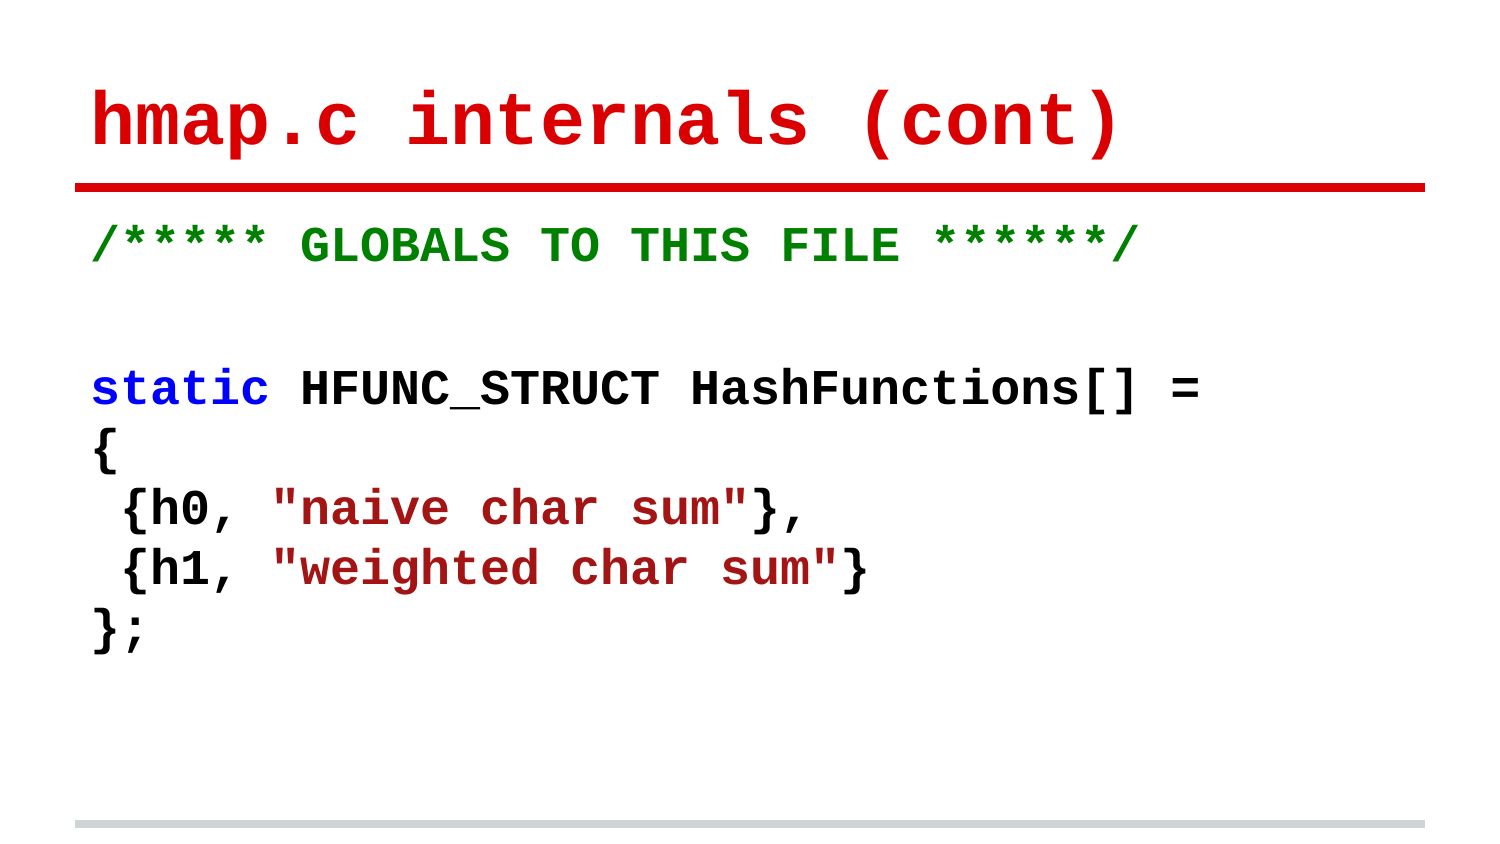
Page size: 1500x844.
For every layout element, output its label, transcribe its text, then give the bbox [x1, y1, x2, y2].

title hmap.c internals (cont) [75, 33, 1425, 175]
list /***** GLOBALS TO THIS FILE ******/ static HFUNC_STRUCT HashFunctions[] = { {h0, "naive char sum"}, {h1, "weighted char sum"} }; [75, 196, 1425, 808]
